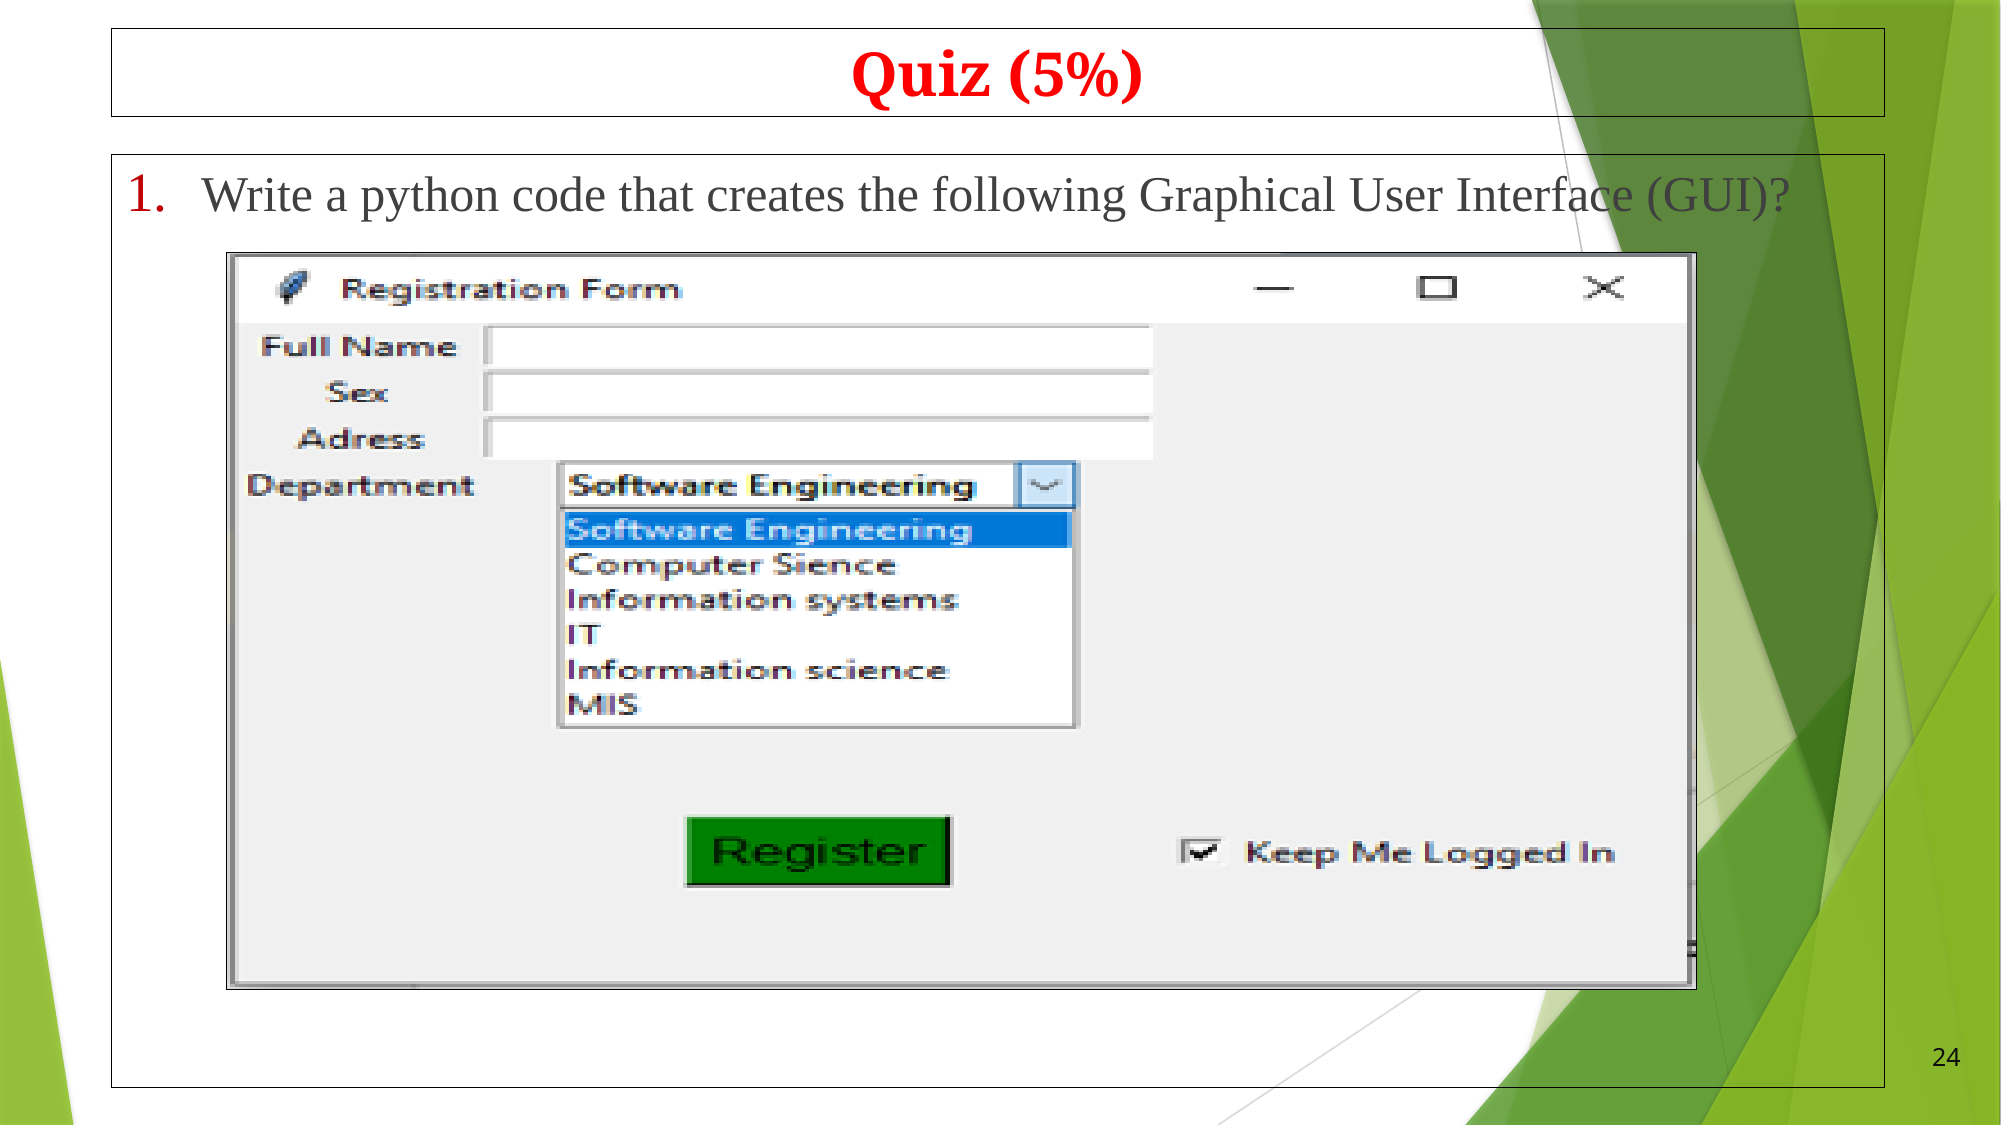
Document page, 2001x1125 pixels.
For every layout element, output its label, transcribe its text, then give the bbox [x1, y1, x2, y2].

picture [226, 251, 1697, 991]
title Quiz (5%) [111, 28, 1885, 117]
slide_number 24 [1863, 1028, 1976, 1088]
list Write a python code that creates the following Graphical User Interface (GUI)? [111, 154, 1885, 1088]
